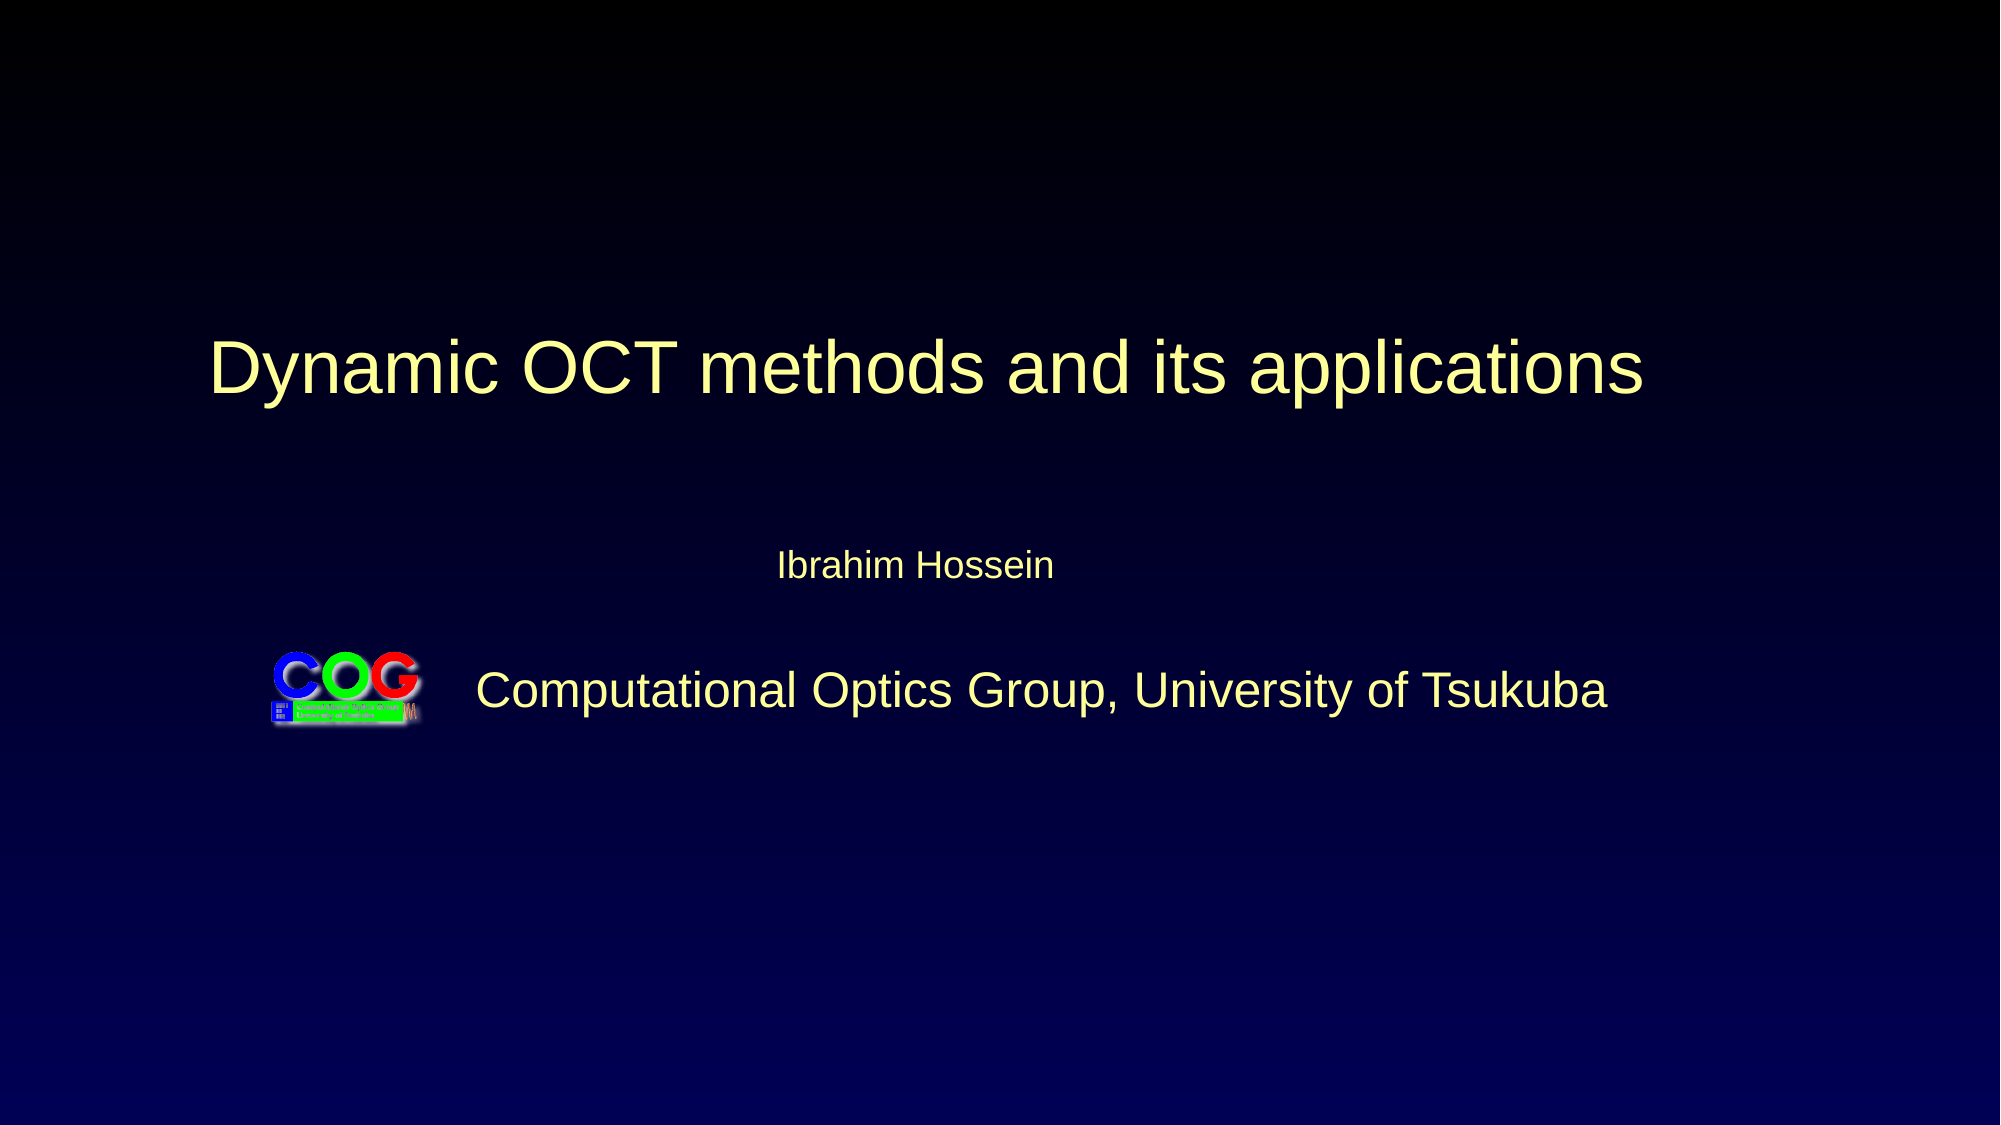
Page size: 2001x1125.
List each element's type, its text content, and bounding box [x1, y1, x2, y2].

text_box Dynamic OCT methods and its applications [99, 310, 1756, 416]
text_box Ibrahim Hossein [776, 538, 1232, 614]
text_box Computational Optics Group, University of Tsukuba [467, 662, 1638, 719]
picture [268, 648, 428, 732]
